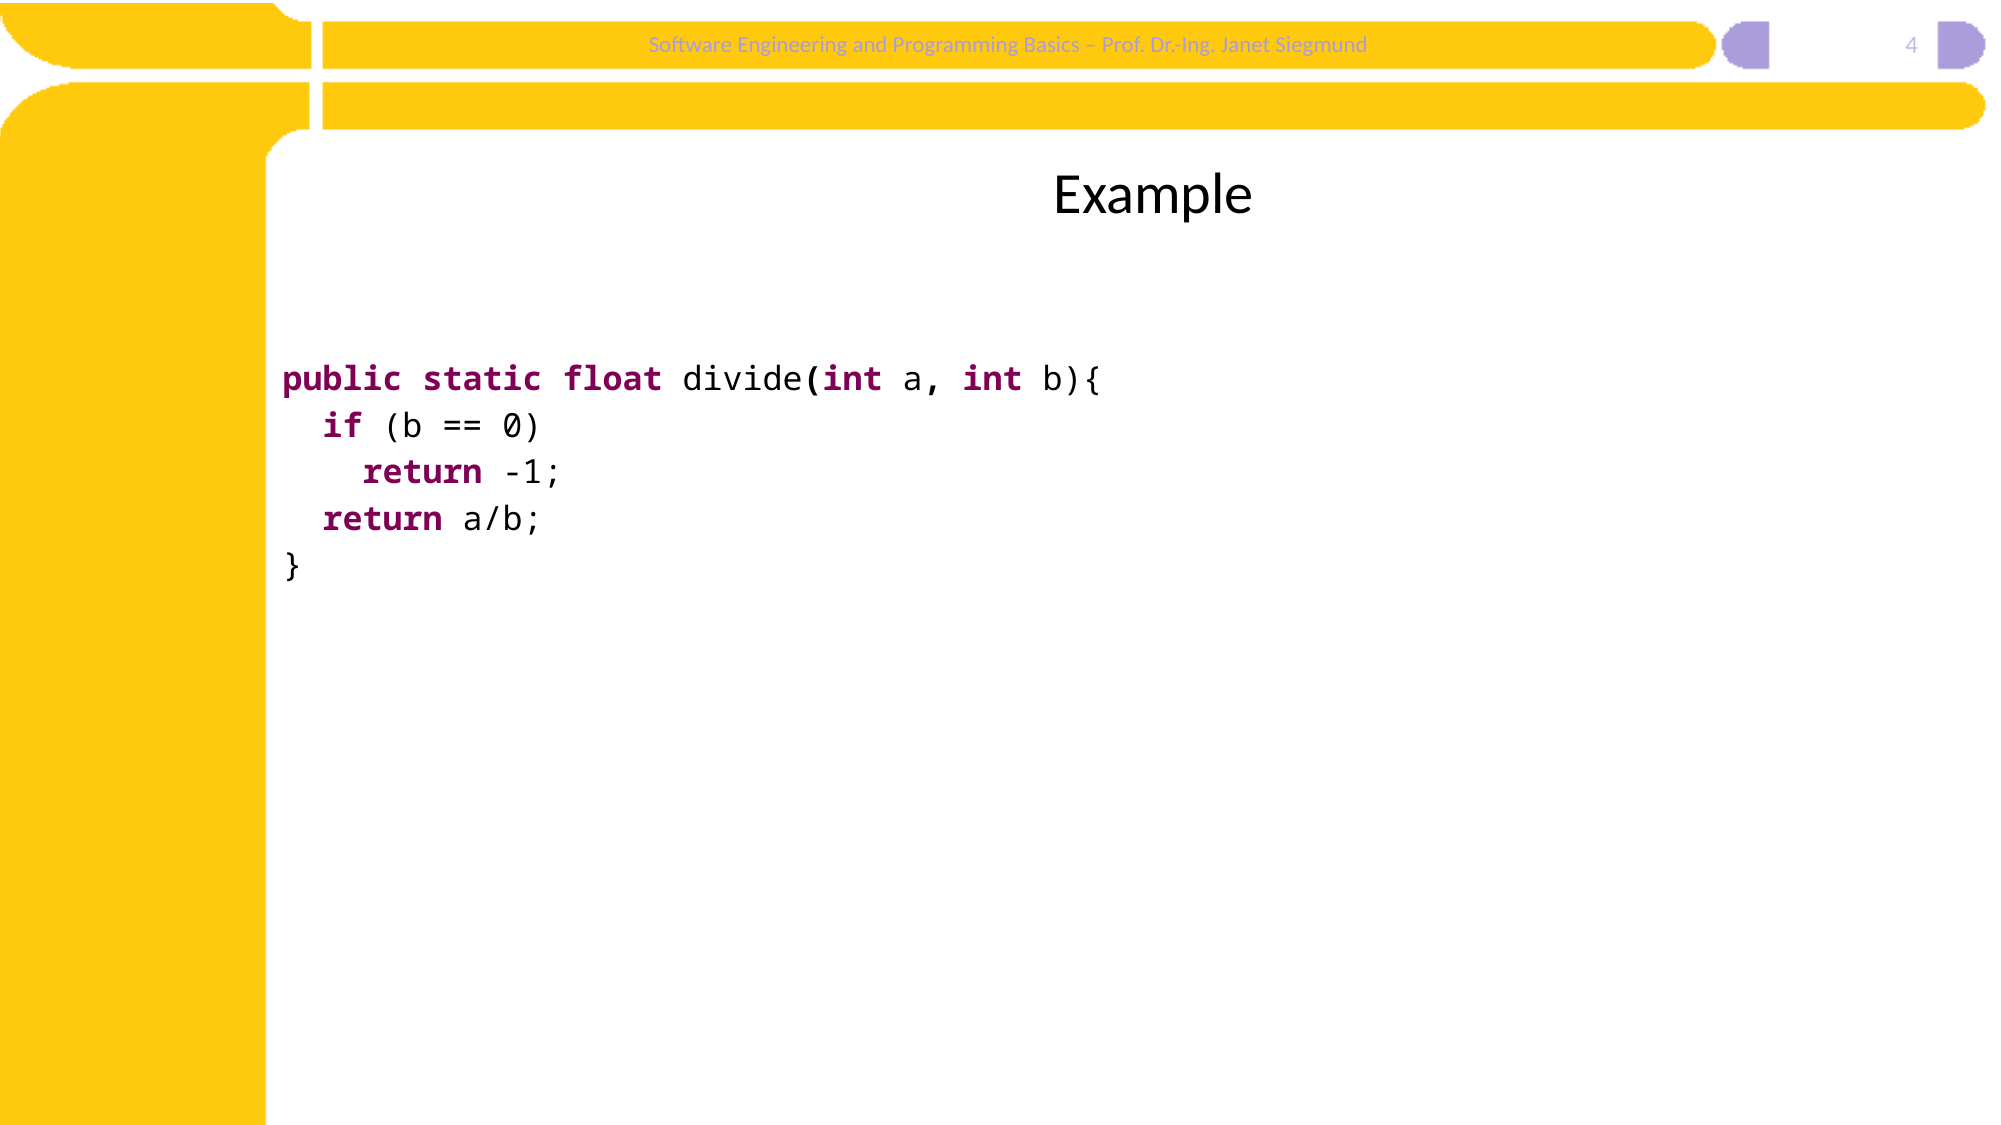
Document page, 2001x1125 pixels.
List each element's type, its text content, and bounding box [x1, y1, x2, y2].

list public static float divide(int a, int b){ if (b == 0) return -1; return a/b; } [267, 349, 1993, 1104]
picture [0, 3, 1999, 1125]
title Example [350, 136, 1957, 244]
slide_number 4 [1767, 20, 1934, 67]
